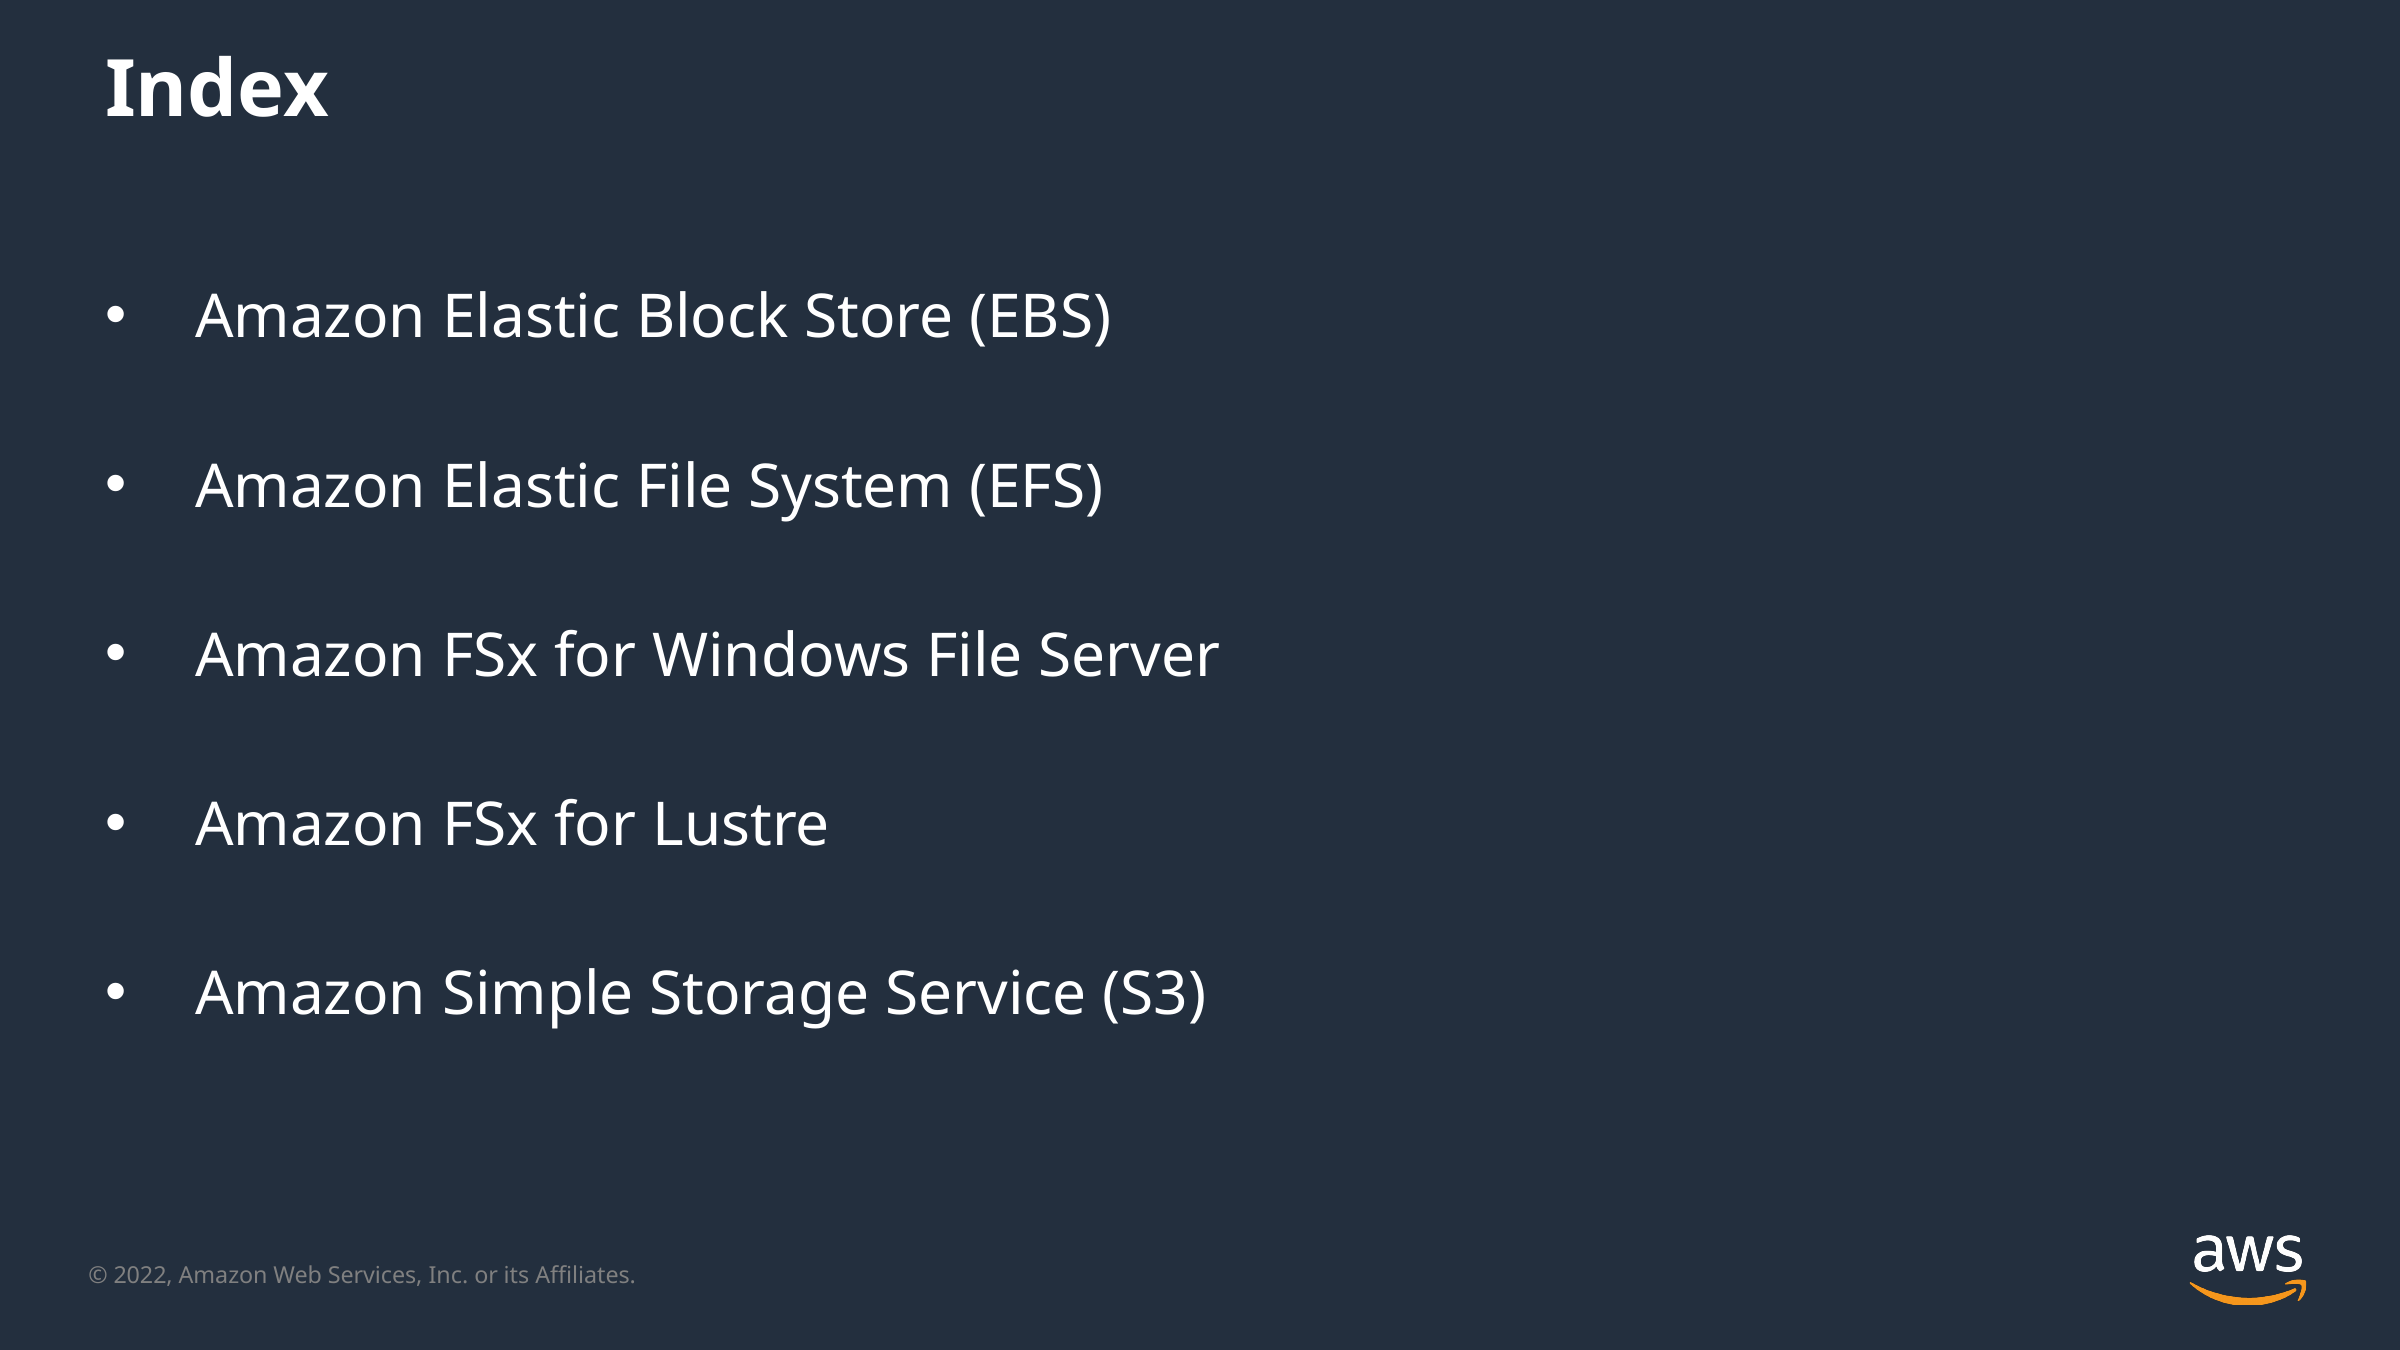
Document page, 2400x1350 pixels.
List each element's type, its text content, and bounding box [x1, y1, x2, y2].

title Index [90, 30, 2307, 194]
list Amazon Elastic Block Store (EBS) Amazon Elastic File System (EFS) Amazon FSx for Windows File Server Amazon FSx for Lustre Amazon Simple Storage Service (S3) [90, 270, 2307, 1039]
